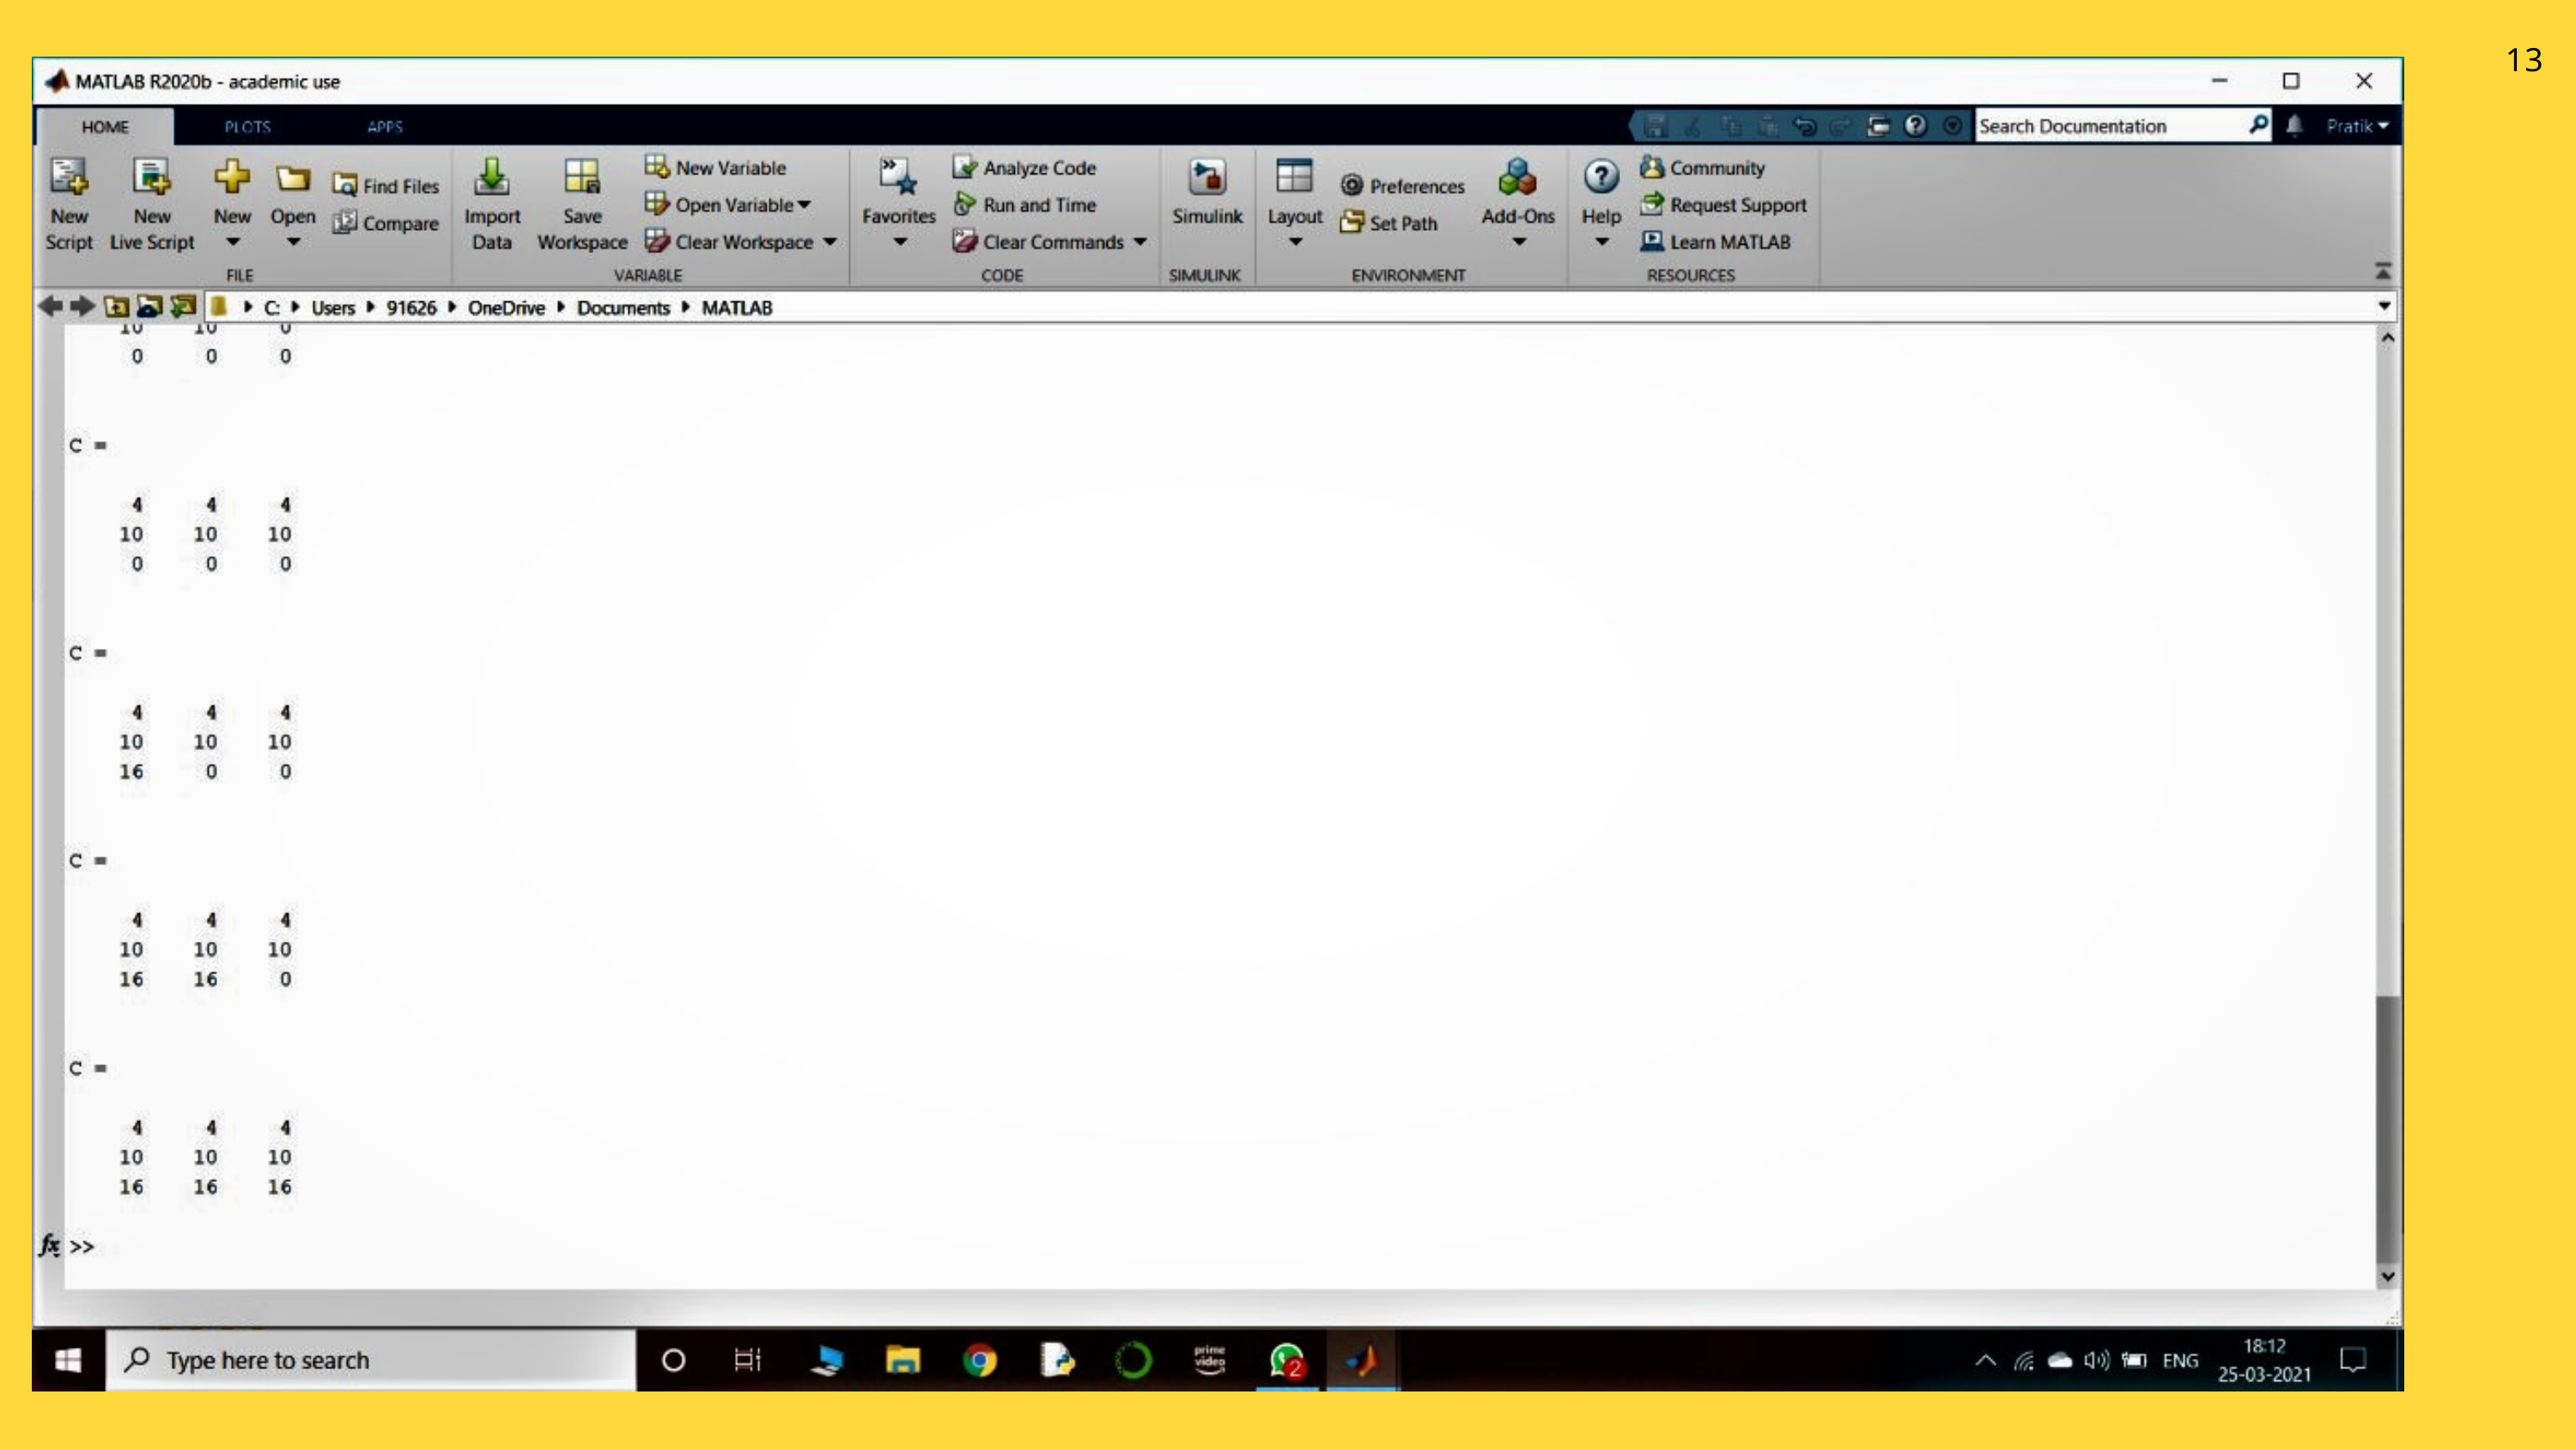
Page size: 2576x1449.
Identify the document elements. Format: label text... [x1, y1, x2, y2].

text_box 13 [2188, 33, 2543, 78]
picture [31, 57, 2404, 1391]
